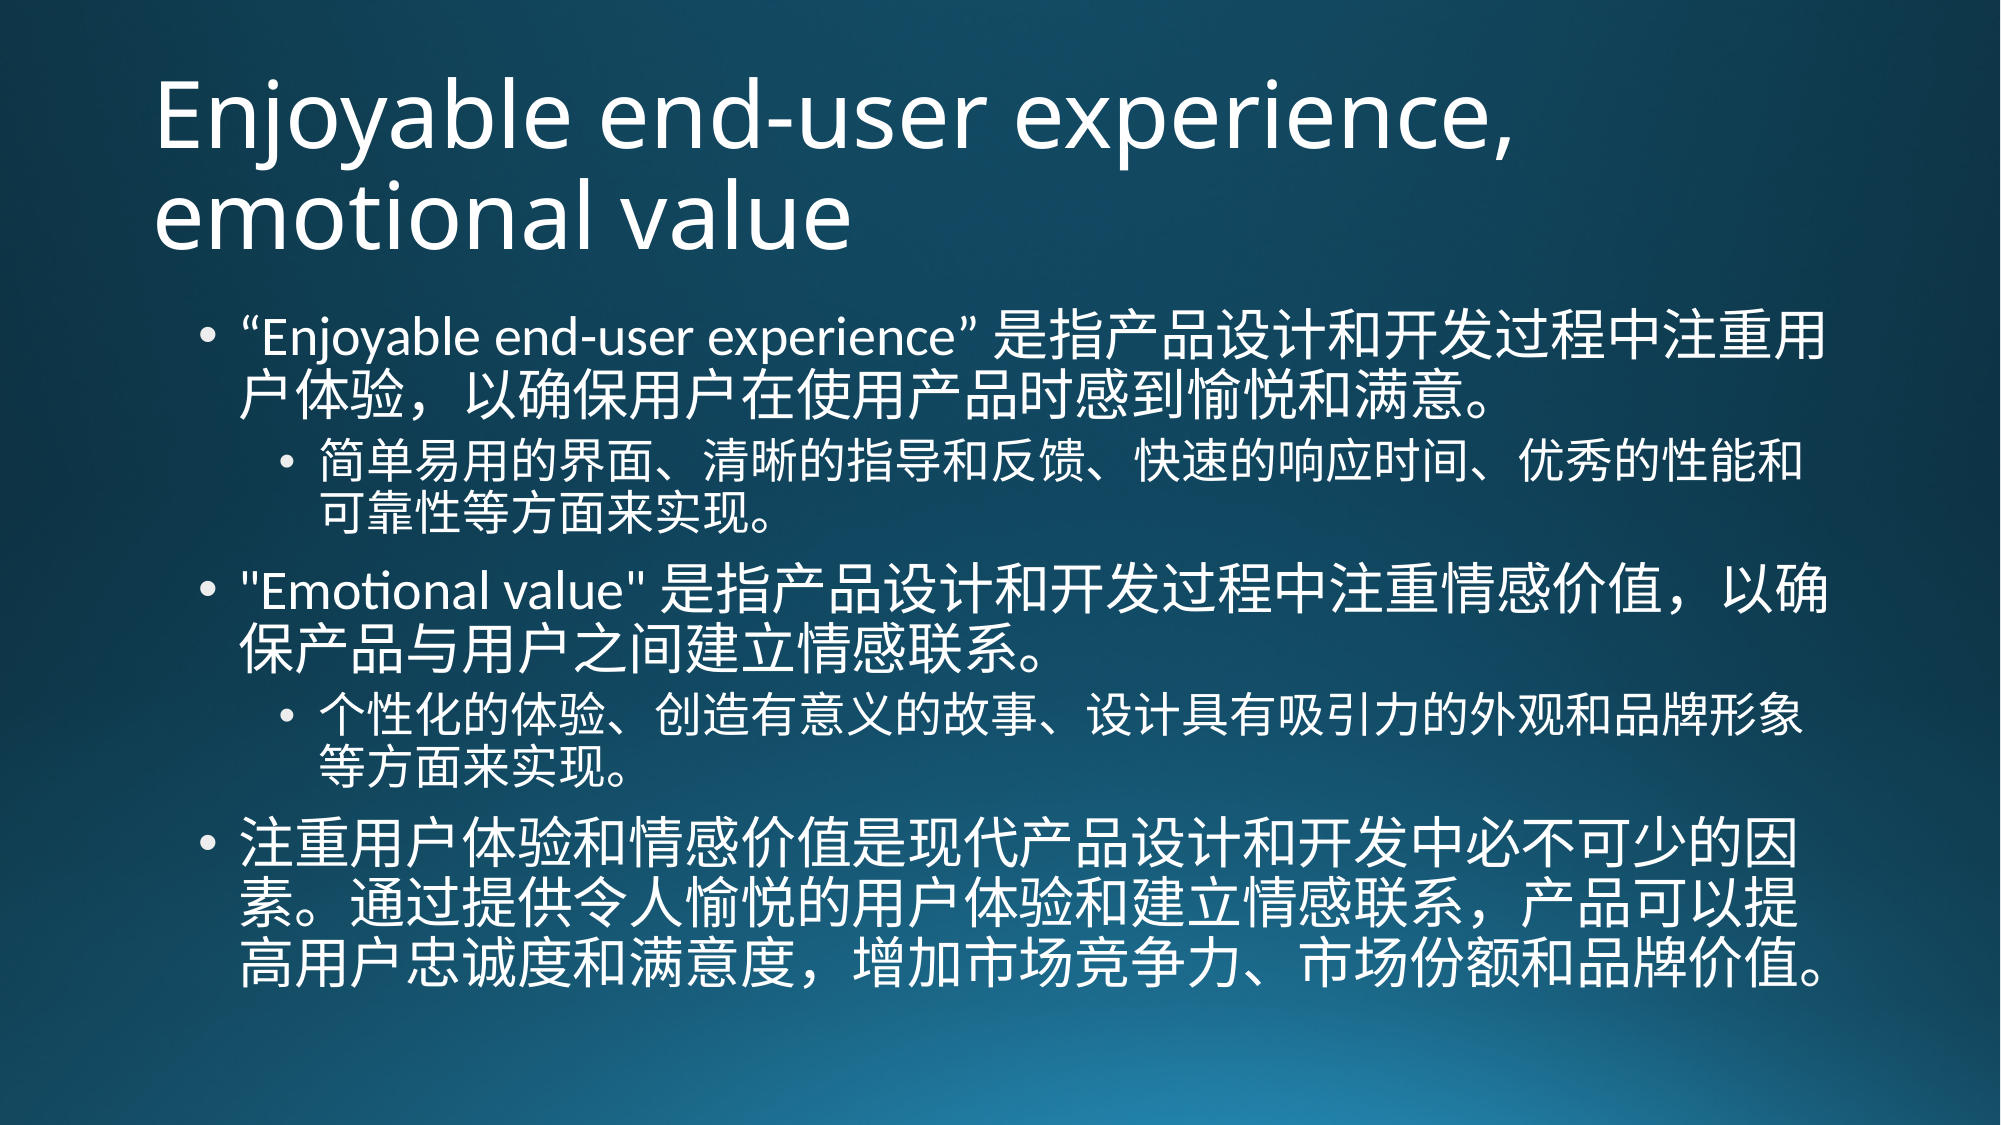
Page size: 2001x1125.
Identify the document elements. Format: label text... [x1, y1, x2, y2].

list “Enjoyable end-user experience”是指产品设计和开发过程中注重用户体验，以确保用户在使用产品时感到愉悦和满意。 简单易用的界面、清晰的指导和反馈、快速的响应时间、优秀的性能和可靠性等方面来实现。 "Emotional value"是指产品设计和开发过程中注重情感价值，以确保产品与用户之间建立情感联系。 个性化的体验、创造有意义的故事、设计具有吸引力的外观和品牌形象等方面来实现。 注重用户体验和情感价值是现代产品设计和开发中必不可少的因素。通过提供令人愉悦的用户体验和建立情感联系，产品可以提高用户忠诚度和满意度，增加市场竞争力、市场份额和品牌价值。 [183, 299, 1863, 1014]
picture [0, 0, 2001, 1125]
title Enjoyable end-user experience, emotional value [137, 59, 1863, 278]
